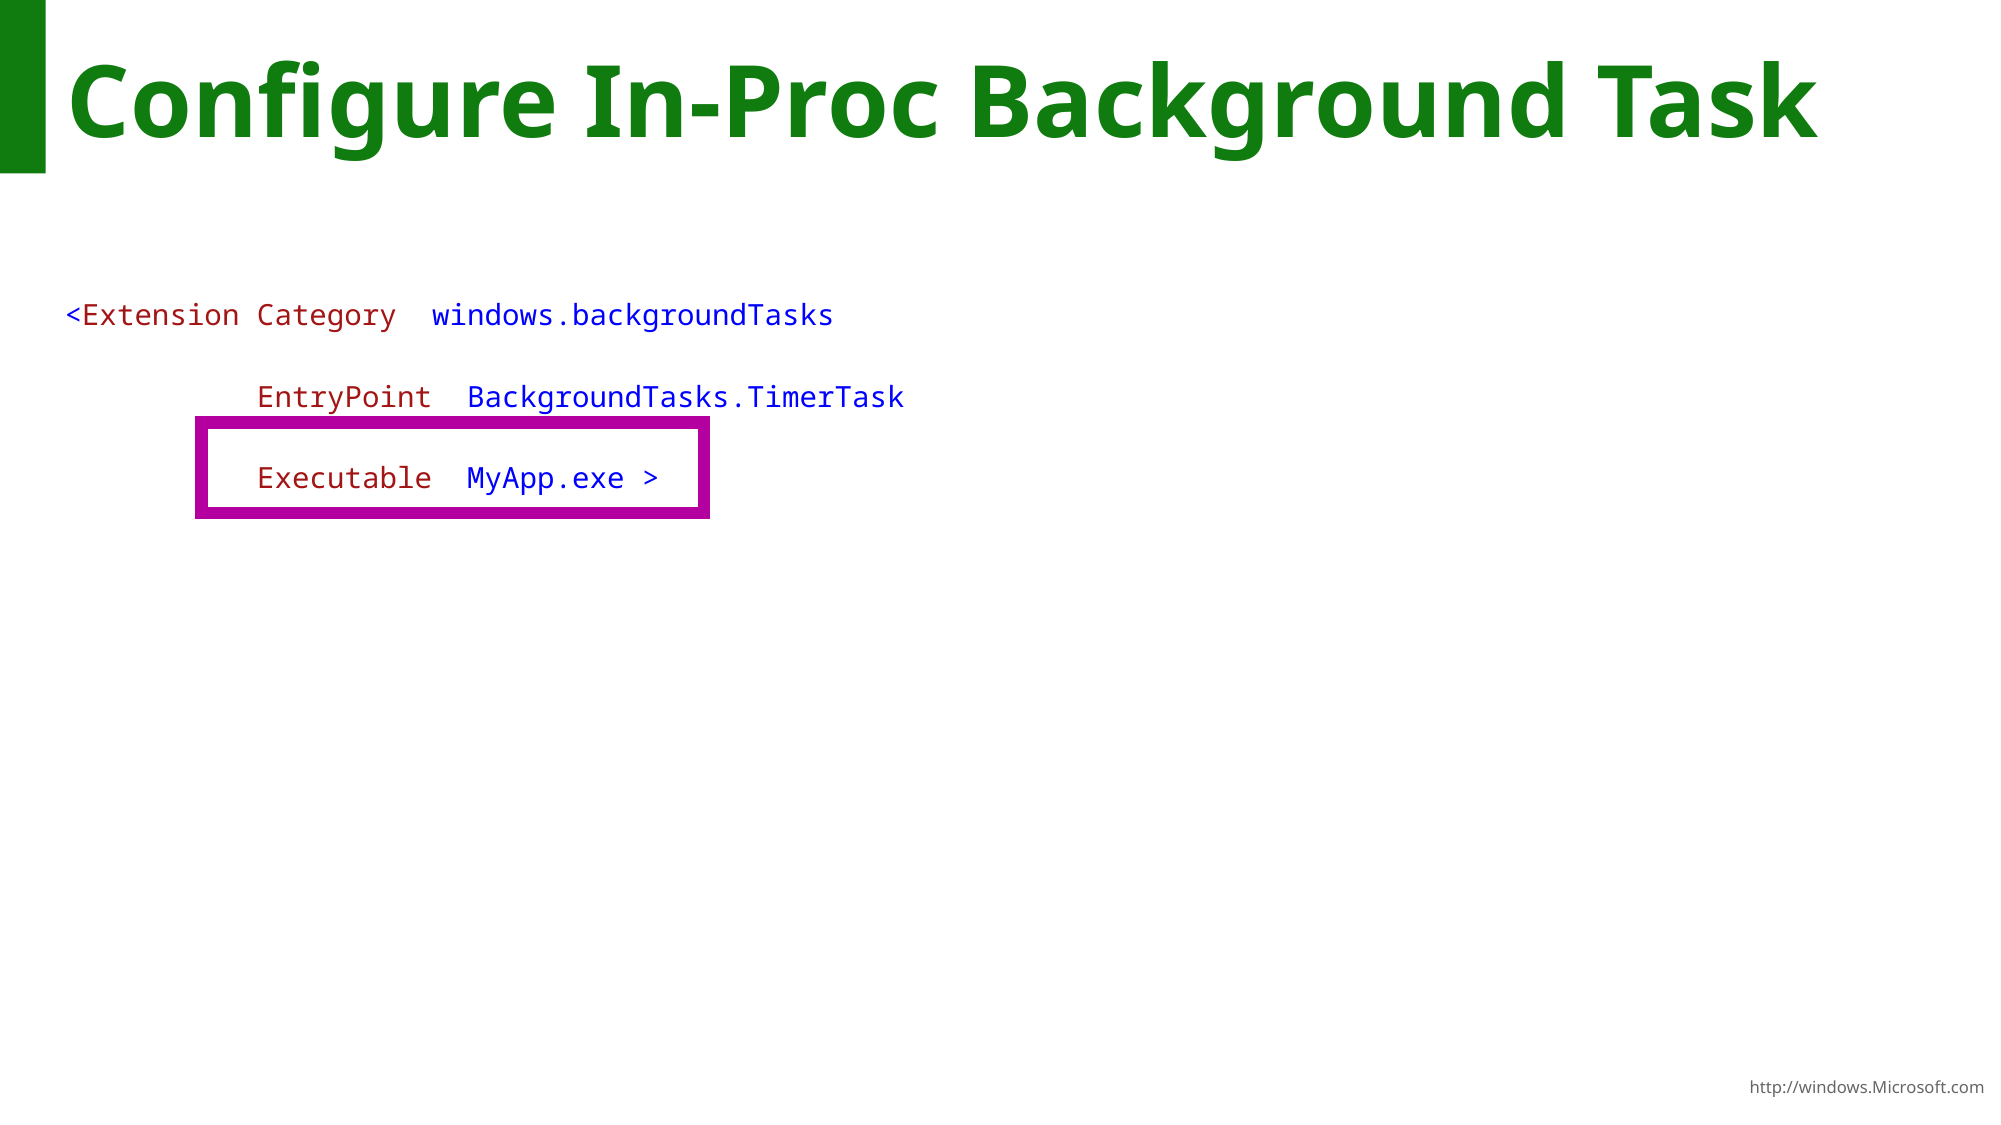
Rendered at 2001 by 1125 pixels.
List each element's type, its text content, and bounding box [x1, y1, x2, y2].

text_box [201, 422, 704, 513]
title Configure In-Proc Background Task [44, 33, 1956, 195]
list <Extension Category="windows.backgroundTasks" EntryPoint="BackgroundTasks.TimerTask" Executable="MyApp.exe"> [42, 197, 2000, 1125]
